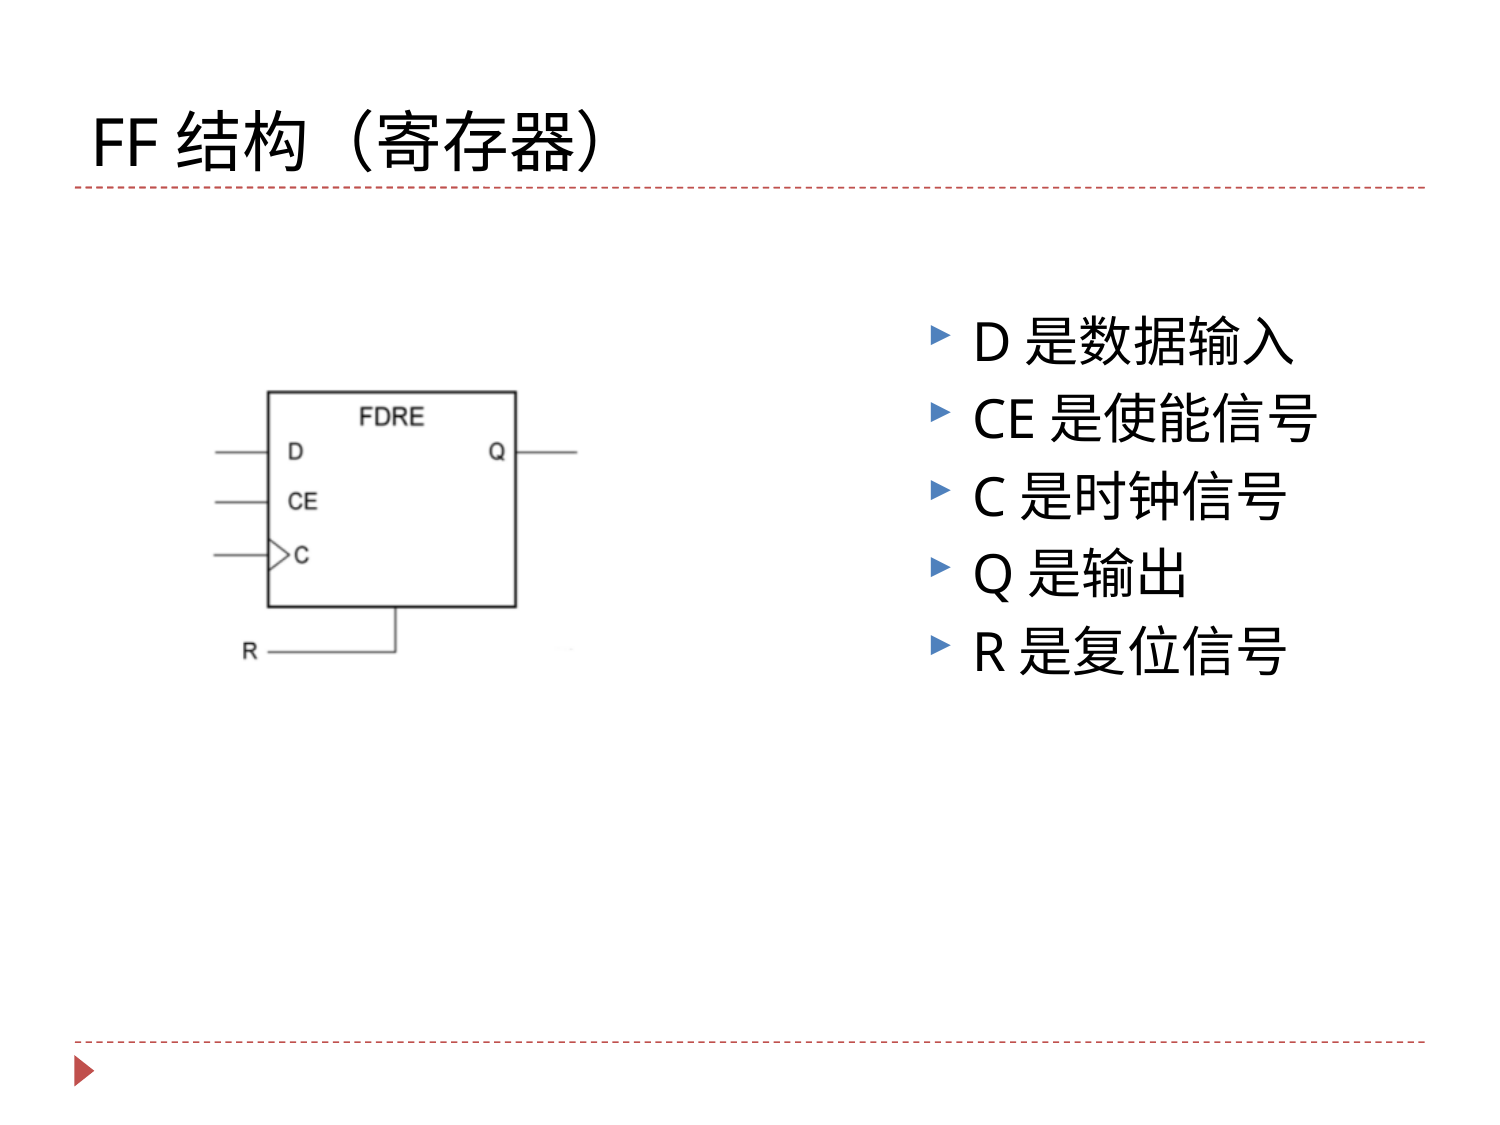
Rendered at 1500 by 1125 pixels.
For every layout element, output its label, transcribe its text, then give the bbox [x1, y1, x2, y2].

title FF结构（寄存器） [75, 24, 1425, 188]
picture [207, 376, 588, 673]
list D是数据输入 CE是使能信号 C是时钟信号 Q是输出 R是复位信号 [912, 299, 1397, 1014]
